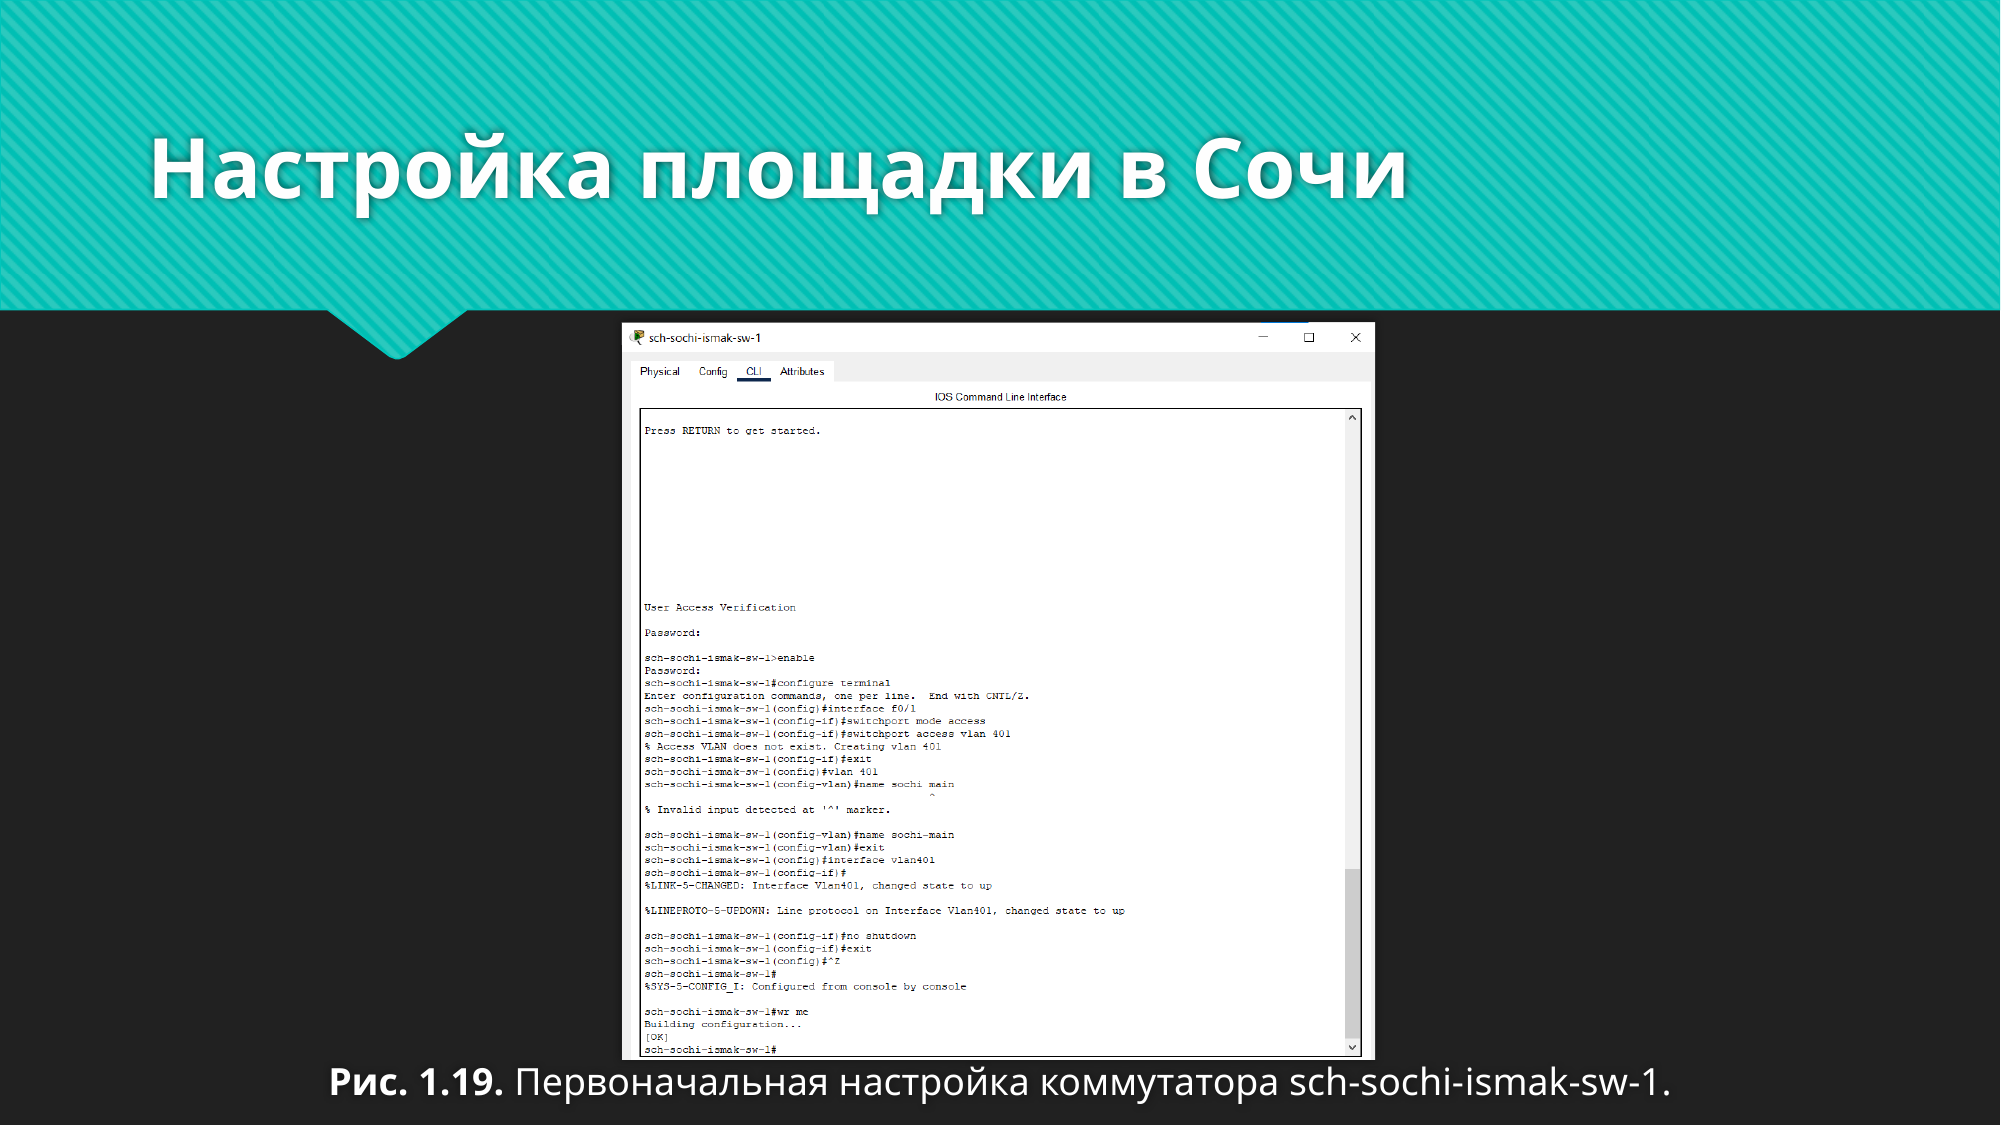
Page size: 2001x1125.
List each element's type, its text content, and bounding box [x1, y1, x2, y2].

title Настройка площадки в Сочи [132, 103, 1868, 223]
text_box Рис. 1.19. Первоначальная настройка коммутатора sch-sochi-ismak-sw-1. [0, 1021, 2000, 1125]
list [621, 321, 1376, 1060]
